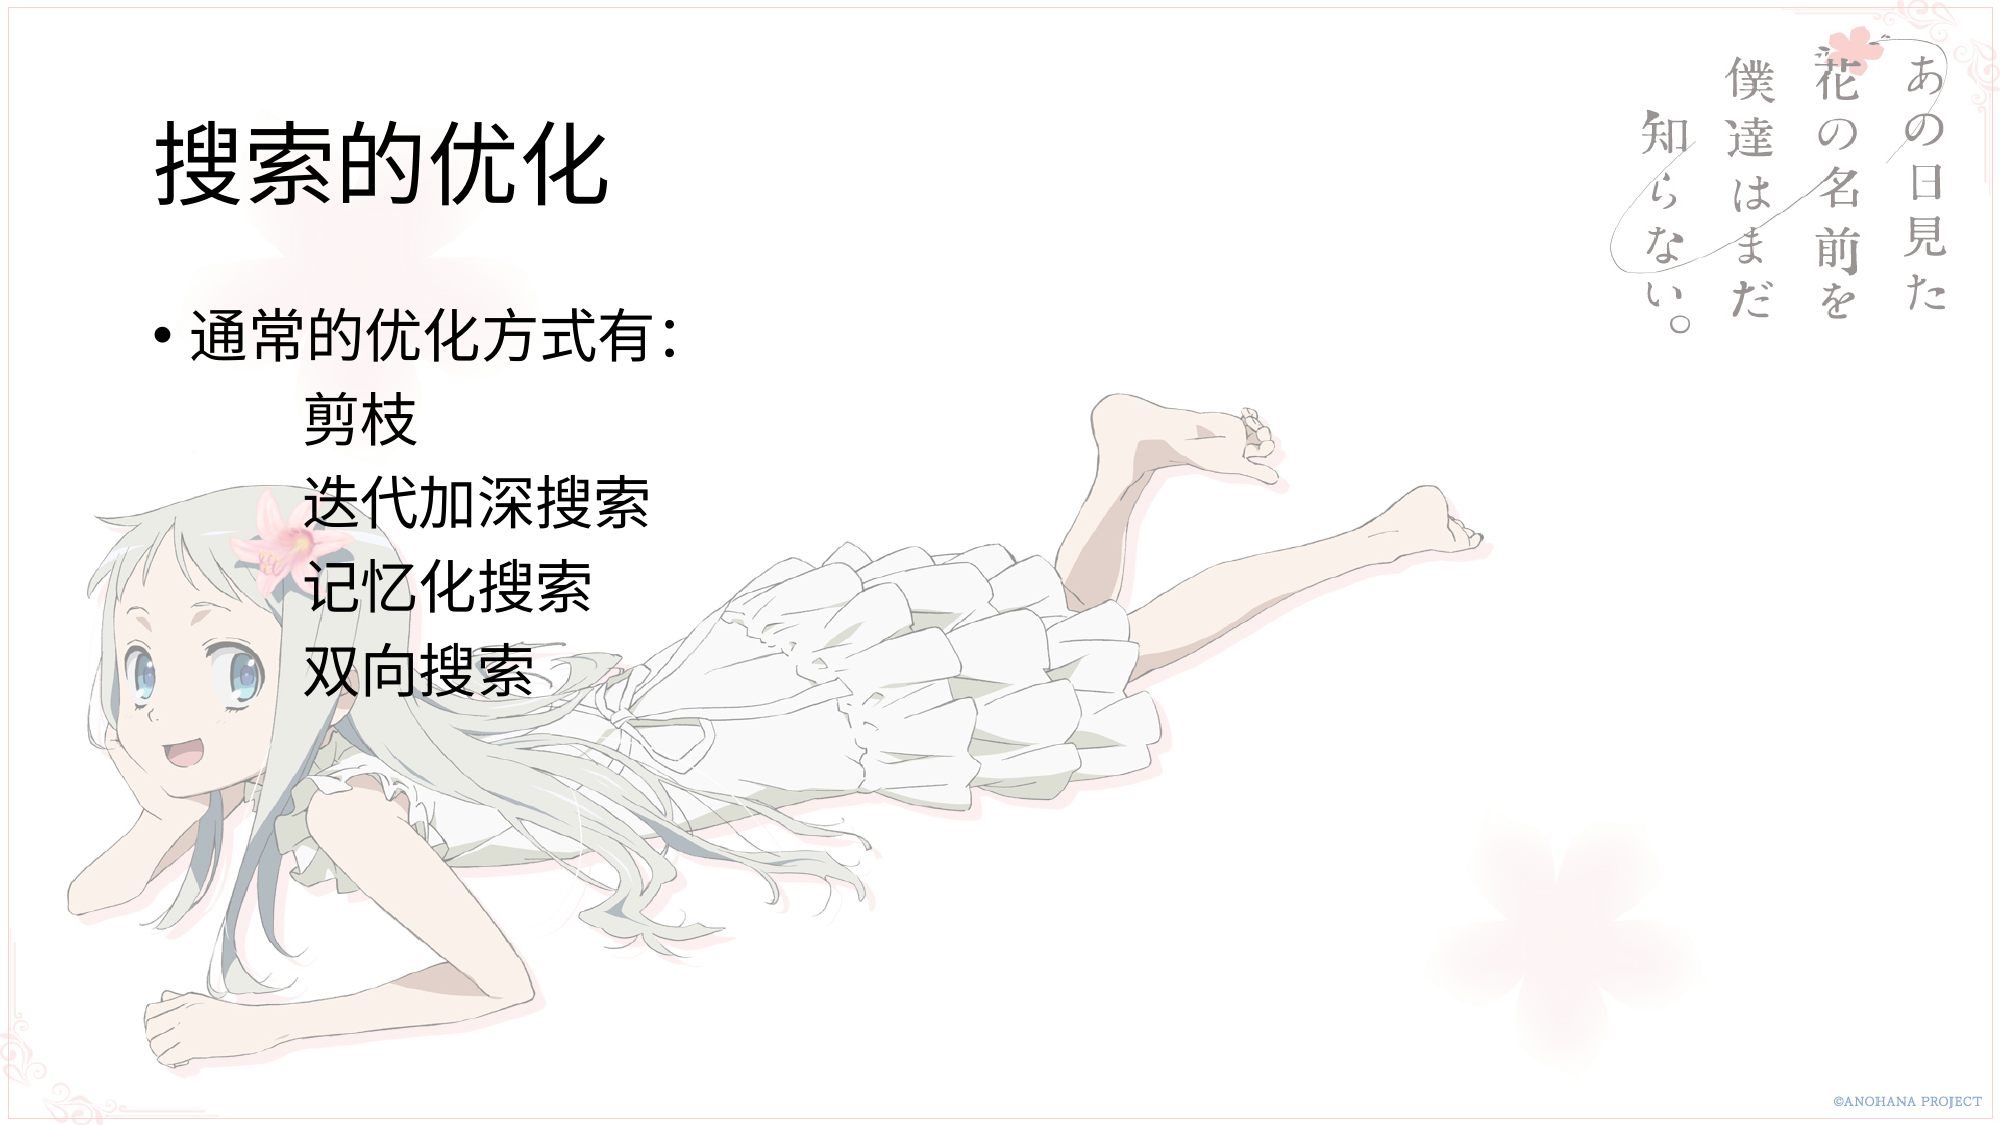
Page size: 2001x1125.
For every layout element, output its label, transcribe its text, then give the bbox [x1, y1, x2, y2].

title 搜索的优化 [137, 59, 1863, 278]
list 通常的优化方式有： 剪枝 迭代加深搜索 记忆化搜索 双向搜索 [137, 299, 1863, 1014]
